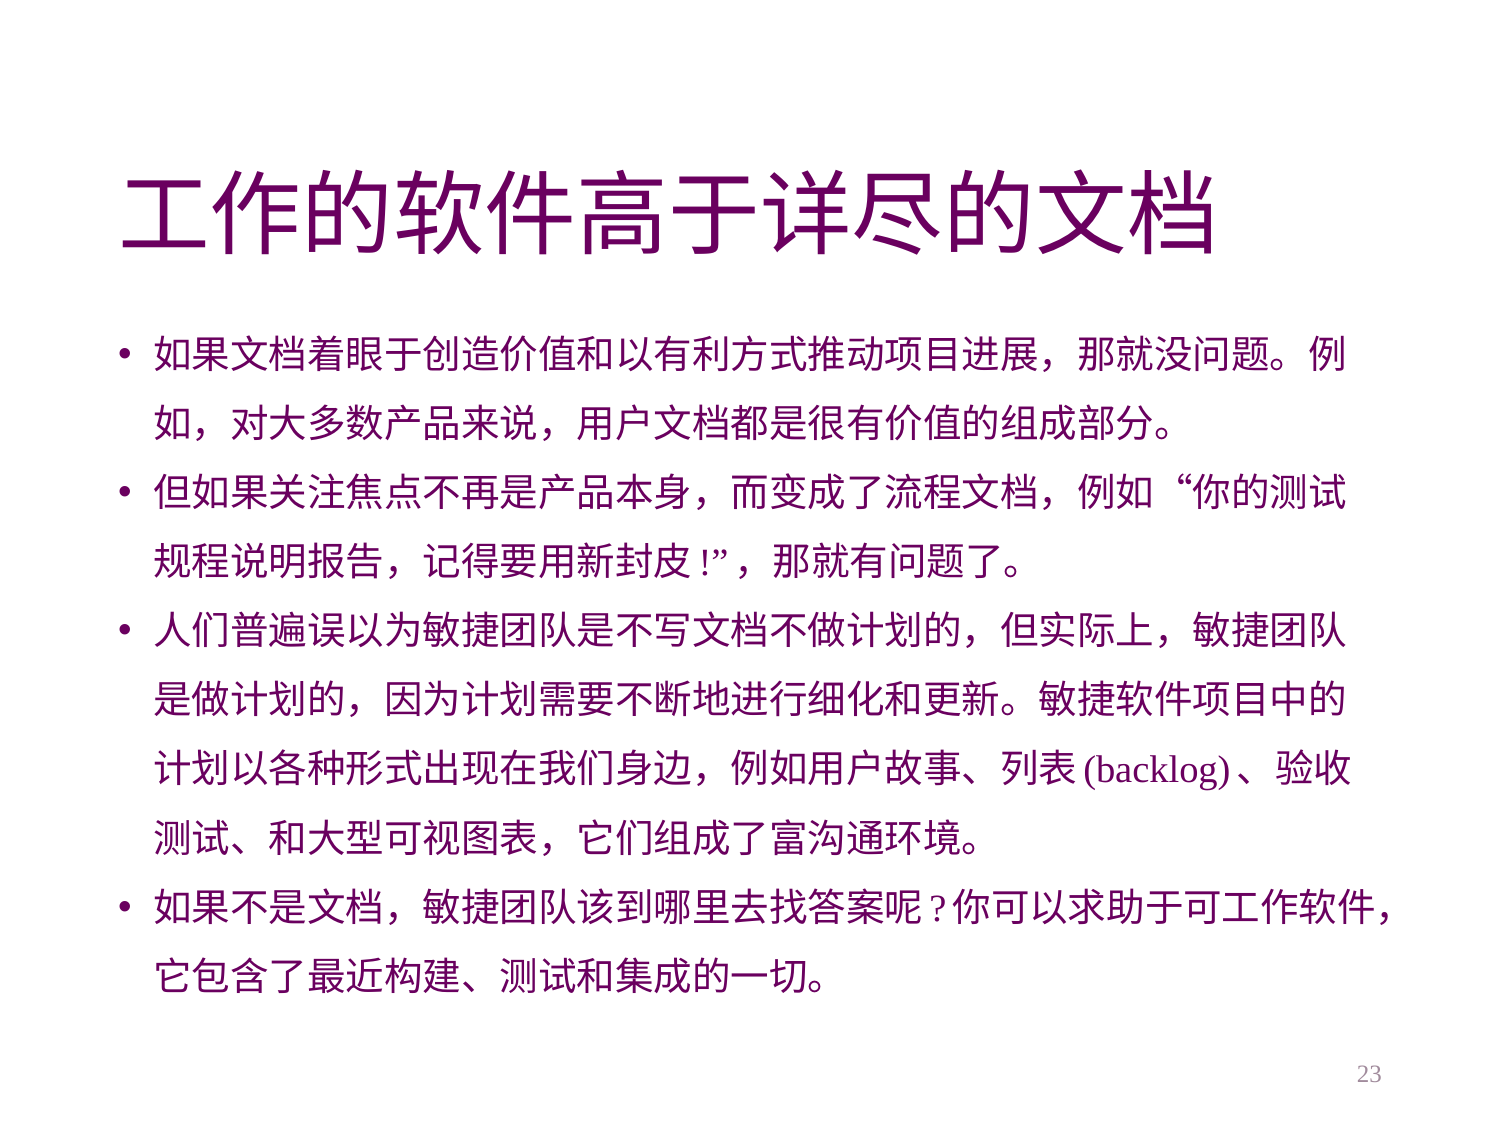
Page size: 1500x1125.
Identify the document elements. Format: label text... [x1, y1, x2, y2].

list 如果文档着眼于创造价值和以有利方式推动项目进展，那就没问题。例如，对大多数产品来说，用户文档都是很有价值的组成部分。 但如果关注焦点不再是产品本身，而变成了流程文档，例如“你的测试规程说明报告，记得要用新封皮!”，那就有问题了。 人们普遍误以为敏捷团队是不写文档不做计划的，但实际上，敏捷团队是做计划的，因为计划需要不断地进行细化和更新。敏捷软件项目中的计划以各种形式出现在我们身边，例如用户故事、列表(backlog)、验收测试、和大型可视图表，它们组成了富沟通环境。 如果不是文档，敏捷团队该到哪里去找答案呢?你可以求助于可工作软件，它包含了最近构建、测试和集成的一切。 [103, 299, 1397, 1014]
title 工作的软件高于详尽的文档 [103, 59, 1397, 278]
slide_number 23 [1059, 1042, 1397, 1103]
